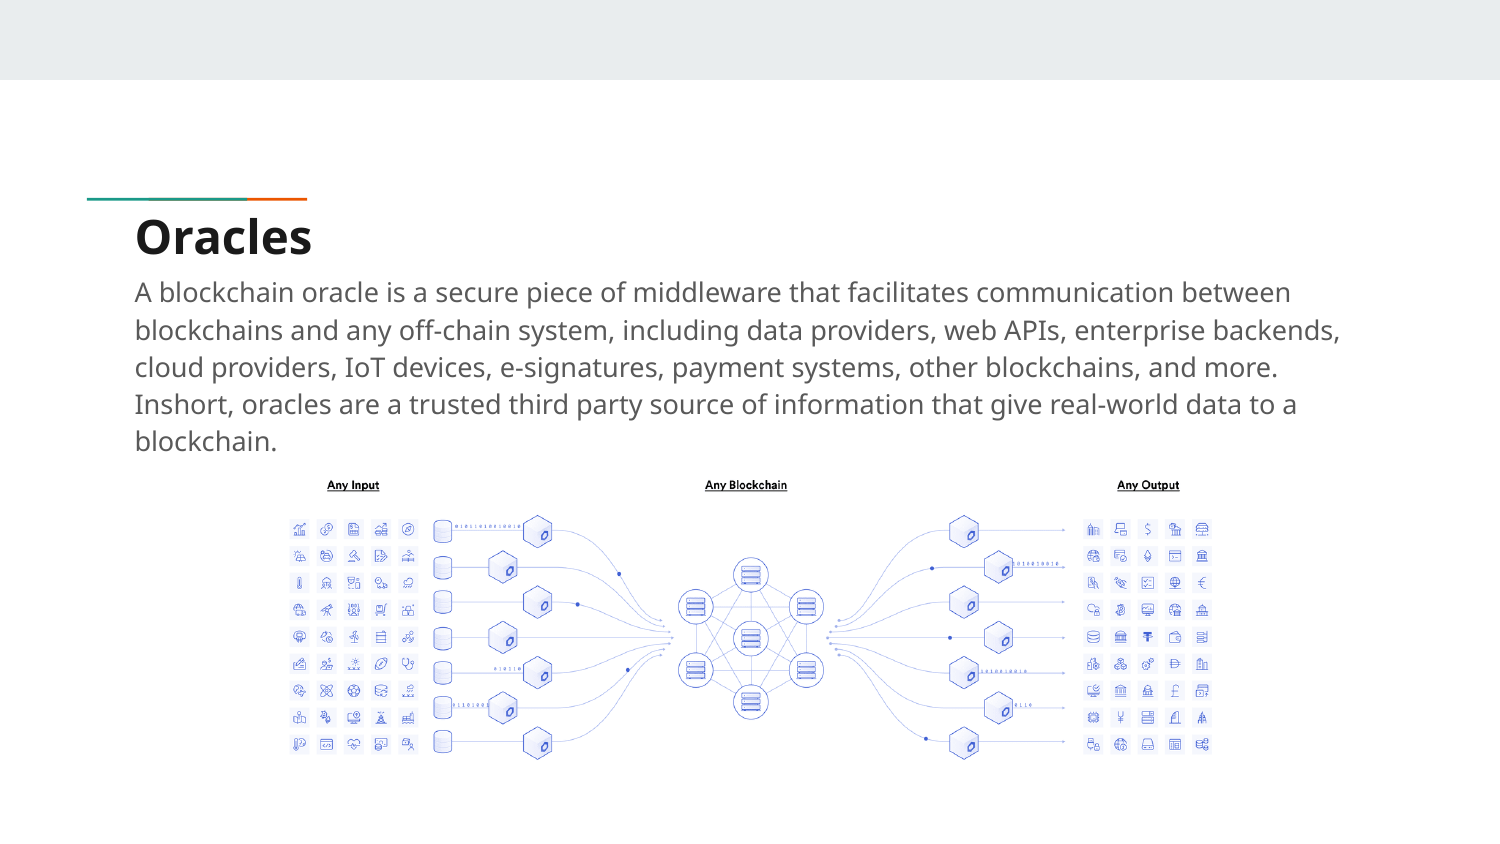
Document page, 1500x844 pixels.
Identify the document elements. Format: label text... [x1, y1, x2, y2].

title Oracles [119, 191, 1381, 256]
list A blockchain oracle is a secure piece of middleware that facilitates communication between blockchains and any off-chain system, including data providers, web APIs, enterprise backends, cloud providers, IoT devices, e-signatures, payment systems, other blockchains, and more. Inshort, oracles are a trusted third party source of information that give real-world data to a blockchain. [119, 256, 1381, 628]
picture [260, 474, 1240, 767]
